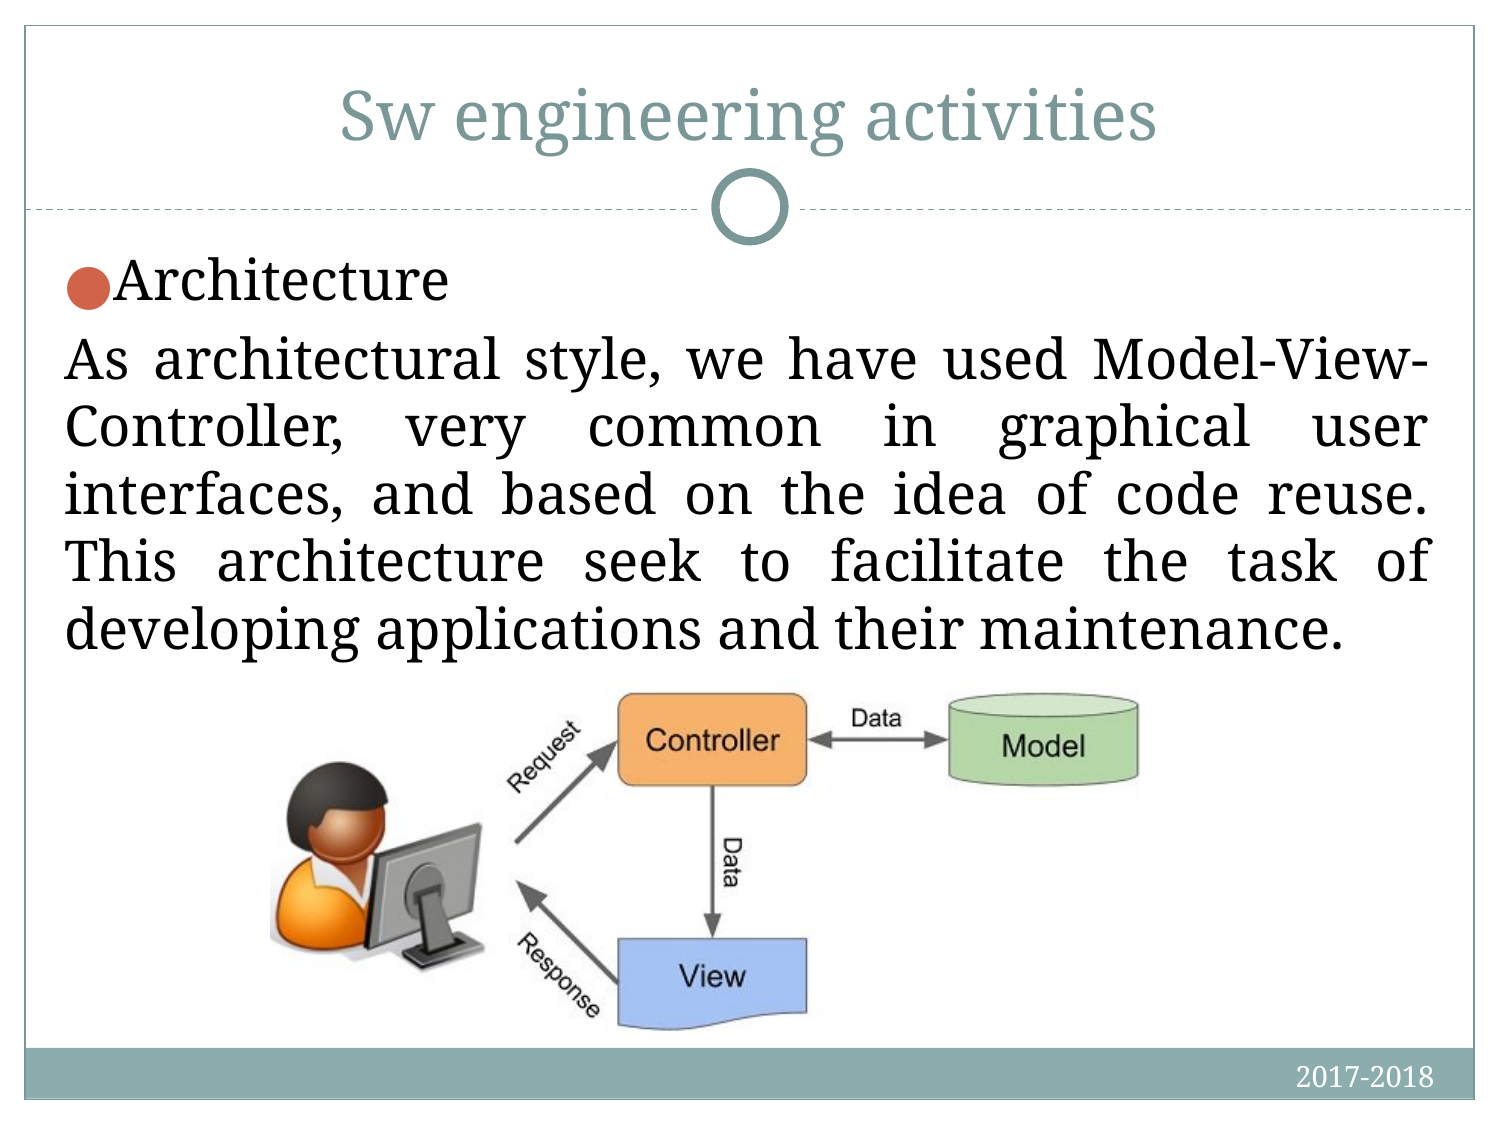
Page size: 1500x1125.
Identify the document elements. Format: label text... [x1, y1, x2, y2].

picture [269, 681, 1150, 1038]
slide_number 2017-2018 [950, 1050, 1450, 1111]
list Architecture As architectural style, we have used Model-View-Controller, very common in graphical user interfaces, and based on the idea of code reuse. This architecture seek to facilitate the task of developing applications and their maintenance. [49, 236, 1445, 1037]
title Sw engineering activities [49, 37, 1450, 162]
